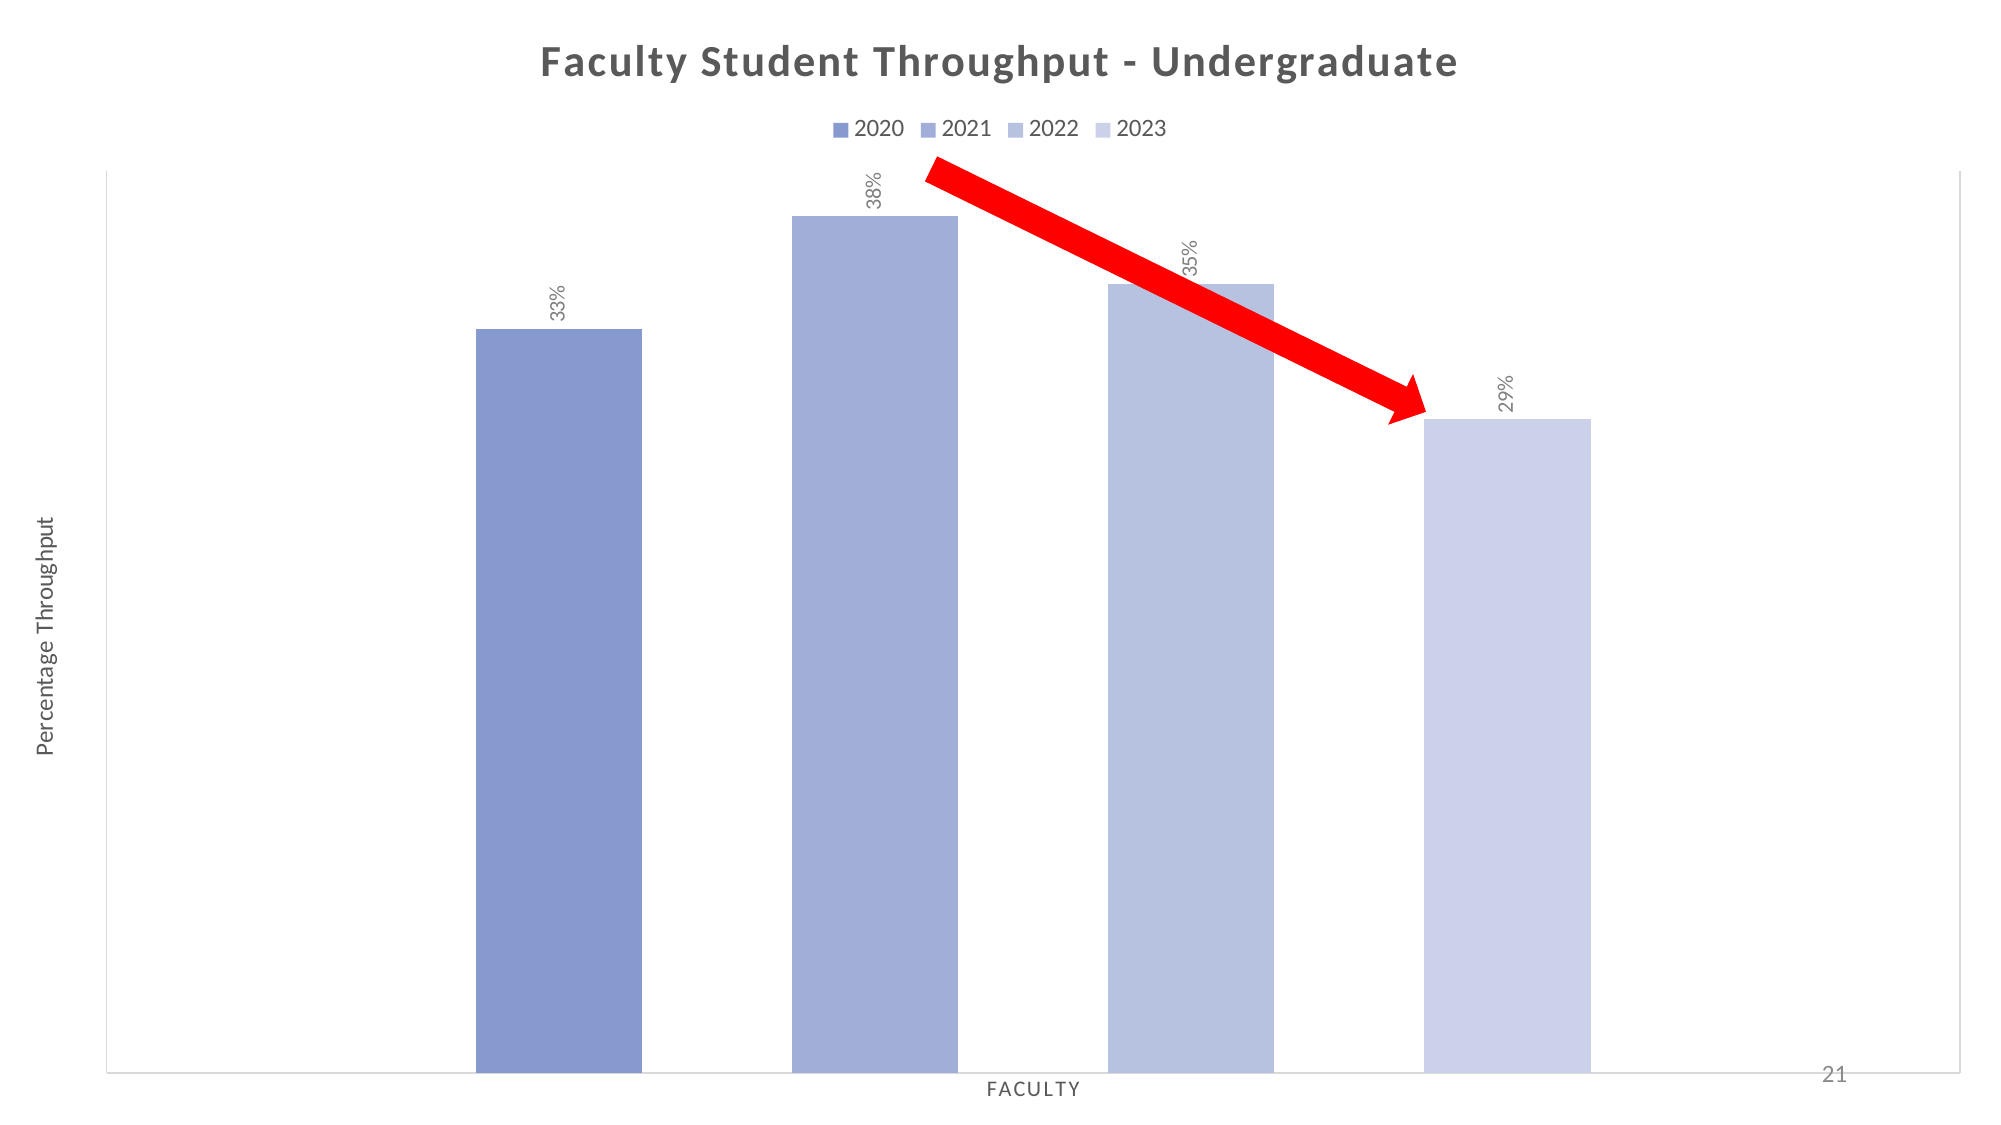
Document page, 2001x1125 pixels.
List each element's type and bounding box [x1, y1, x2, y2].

chart [0, 0, 2000, 1125]
